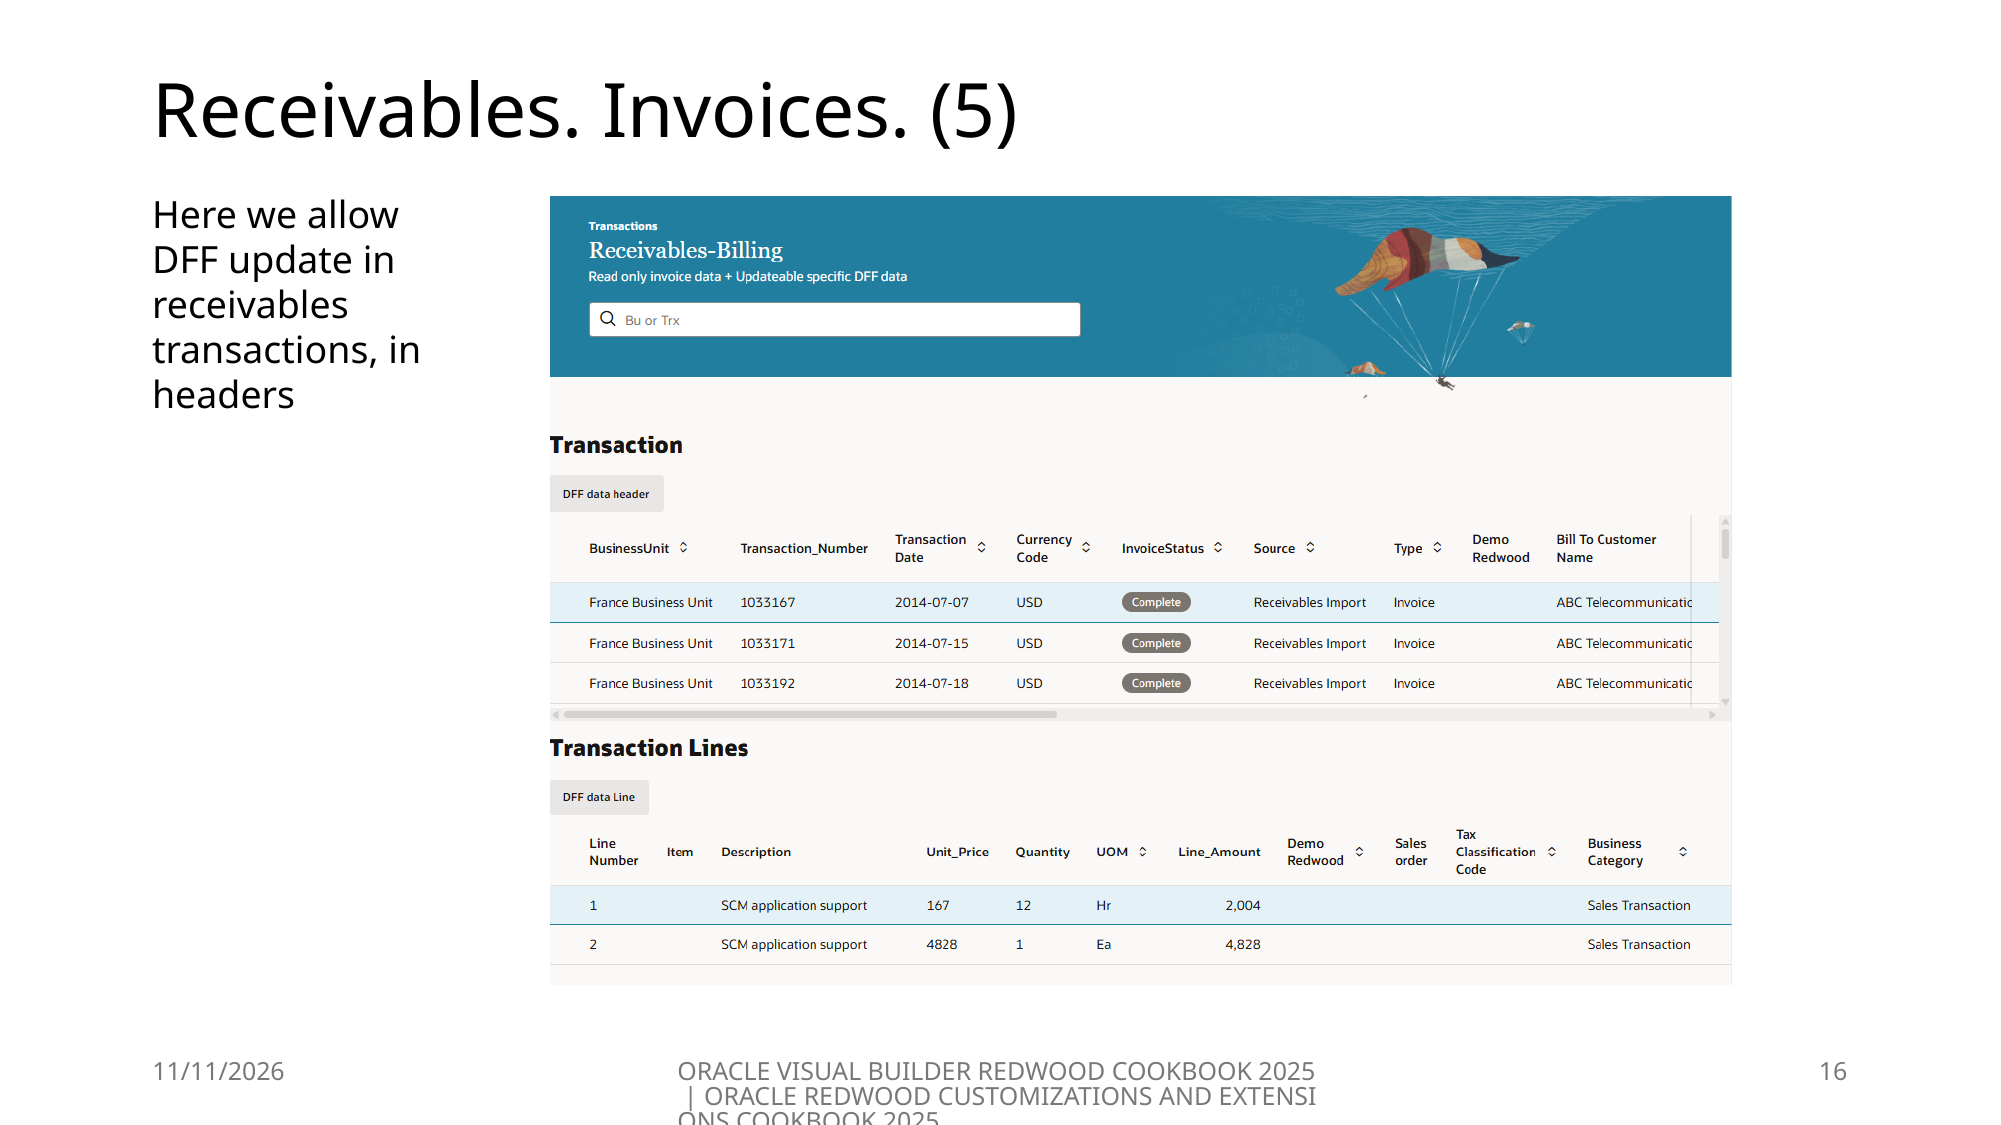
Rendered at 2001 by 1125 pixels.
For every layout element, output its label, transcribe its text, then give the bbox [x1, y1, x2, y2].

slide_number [137, 1042, 588, 1103]
picture [549, 195, 1732, 986]
footer ORACLE VISUAL BUILDER REDWOOD COOKBOOK 2025 | ORACLE REDWOOD CUSTOMIZATIONS AND EXTENSIONS COOKBOOK 2025 [662, 1042, 1338, 1103]
text_box Here we allow DFF update in receivables transactions, in headers [137, 183, 473, 424]
slide_number 16 [1412, 1042, 1863, 1103]
title Receivables. Invoices. (5) [137, 59, 1863, 278]
